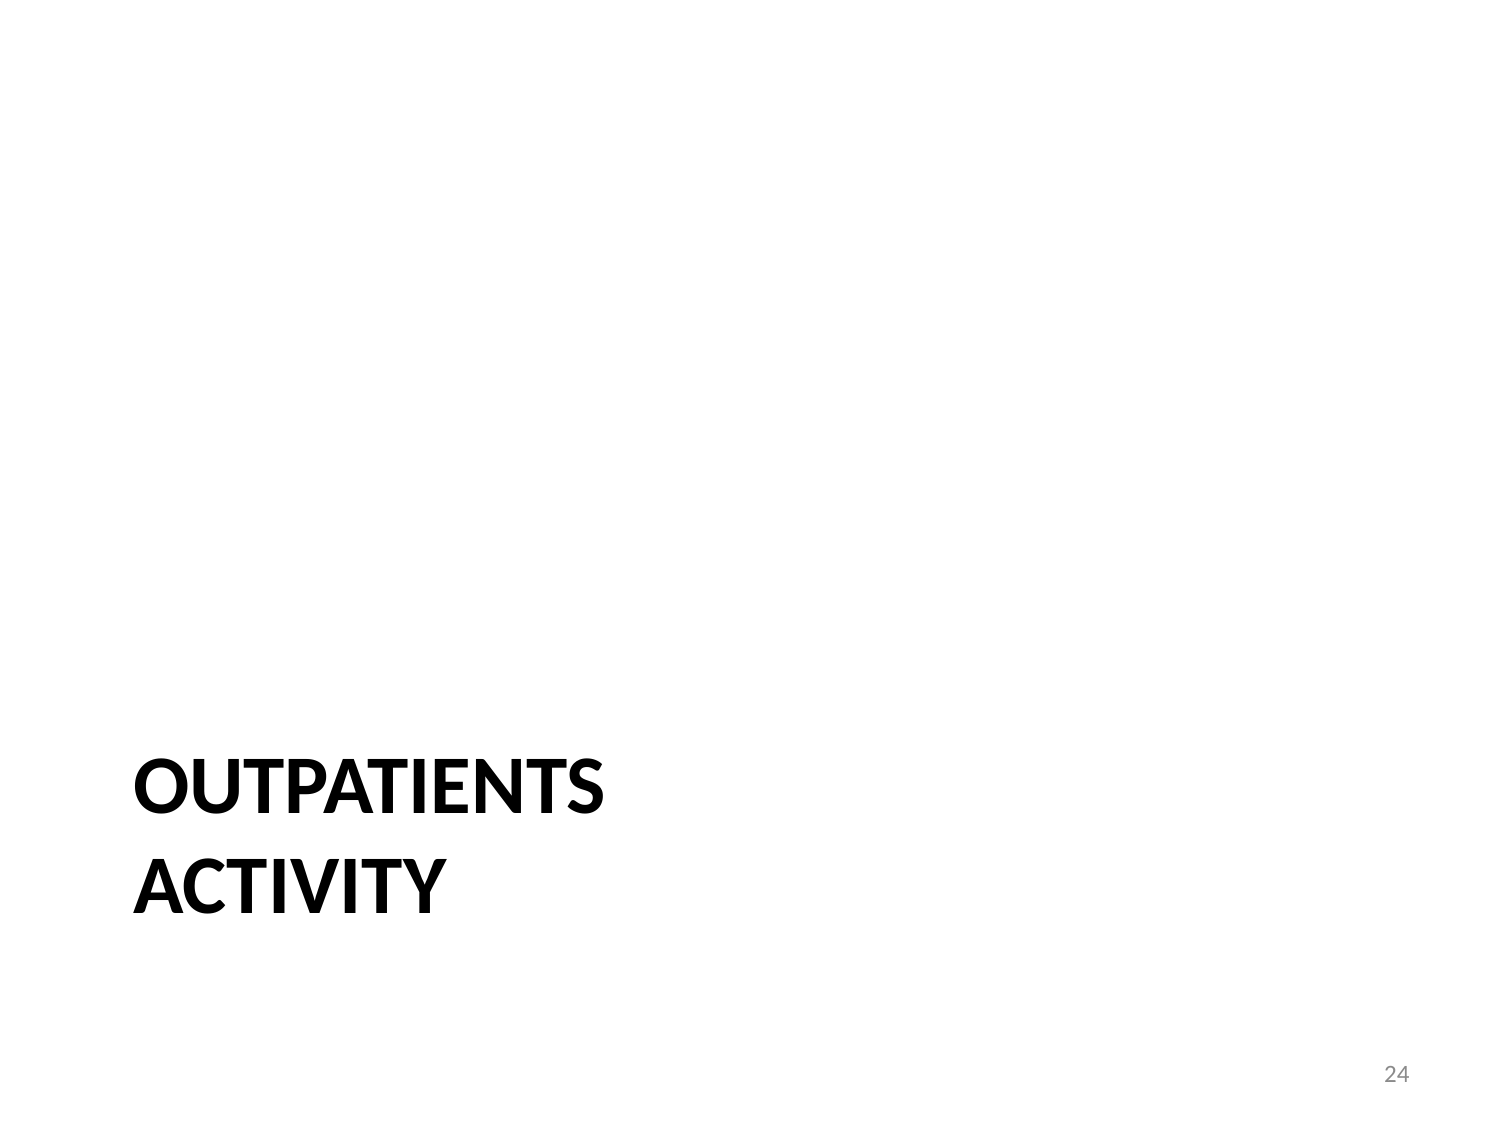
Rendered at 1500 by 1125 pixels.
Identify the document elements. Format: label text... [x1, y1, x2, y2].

text_box Outpatients Activity [118, 722, 1393, 946]
text_box 24 [1074, 1042, 1425, 1103]
